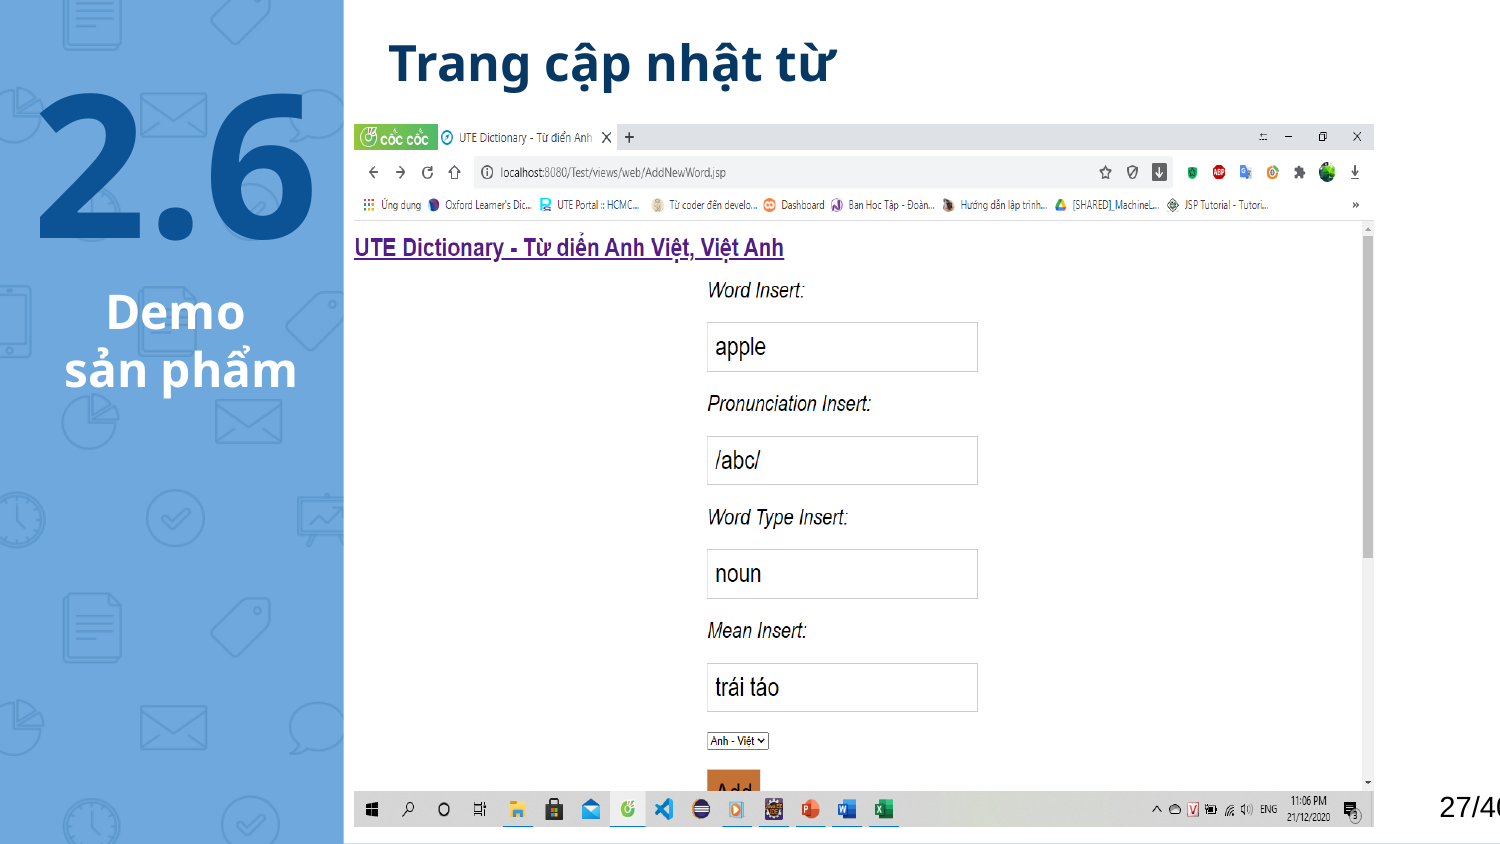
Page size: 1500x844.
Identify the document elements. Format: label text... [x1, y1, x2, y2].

title Demo sản phẩm [17, 266, 346, 600]
text_box Trang cập nhật từ [373, 16, 1478, 125]
slide_number 2.6 [17, 23, 346, 230]
picture [354, 124, 1375, 828]
text_box 26/40 [1378, 780, 1500, 831]
